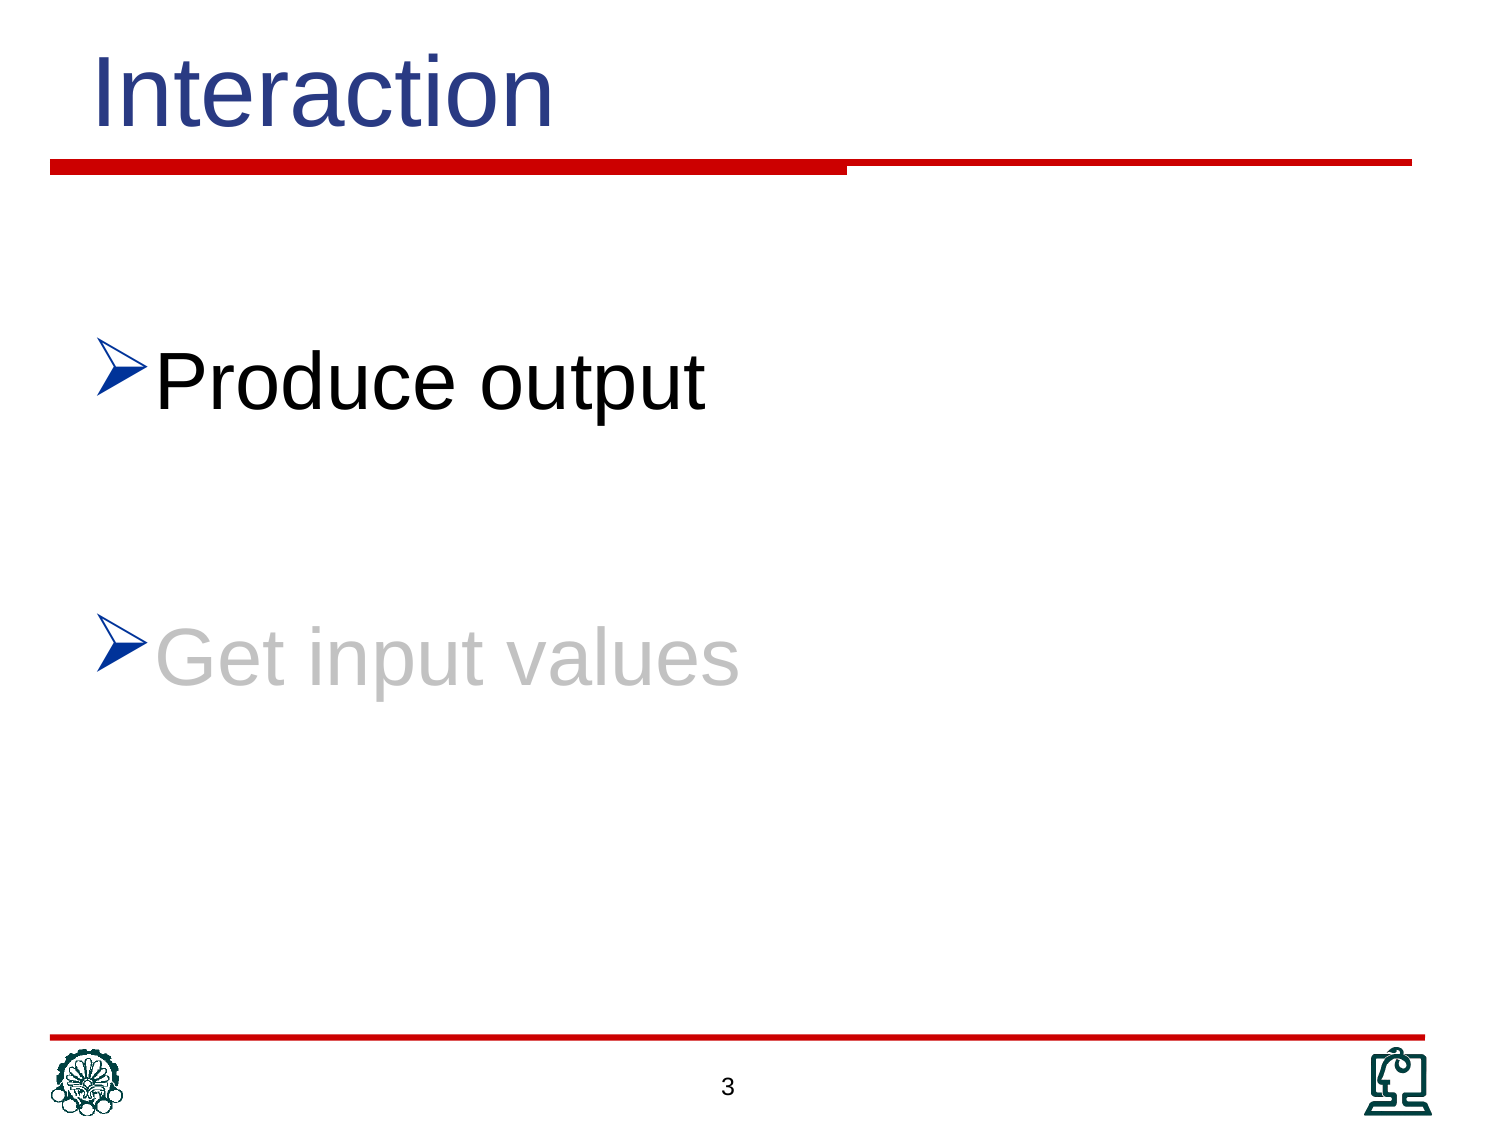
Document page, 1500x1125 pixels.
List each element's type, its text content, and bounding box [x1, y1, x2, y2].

slide_number 3 [649, 1062, 751, 1103]
picture [50, 1047, 125, 1118]
picture [1362, 1045, 1438, 1119]
title Interaction [75, 24, 1425, 155]
list Produce output Get input values [75, 200, 1425, 1006]
